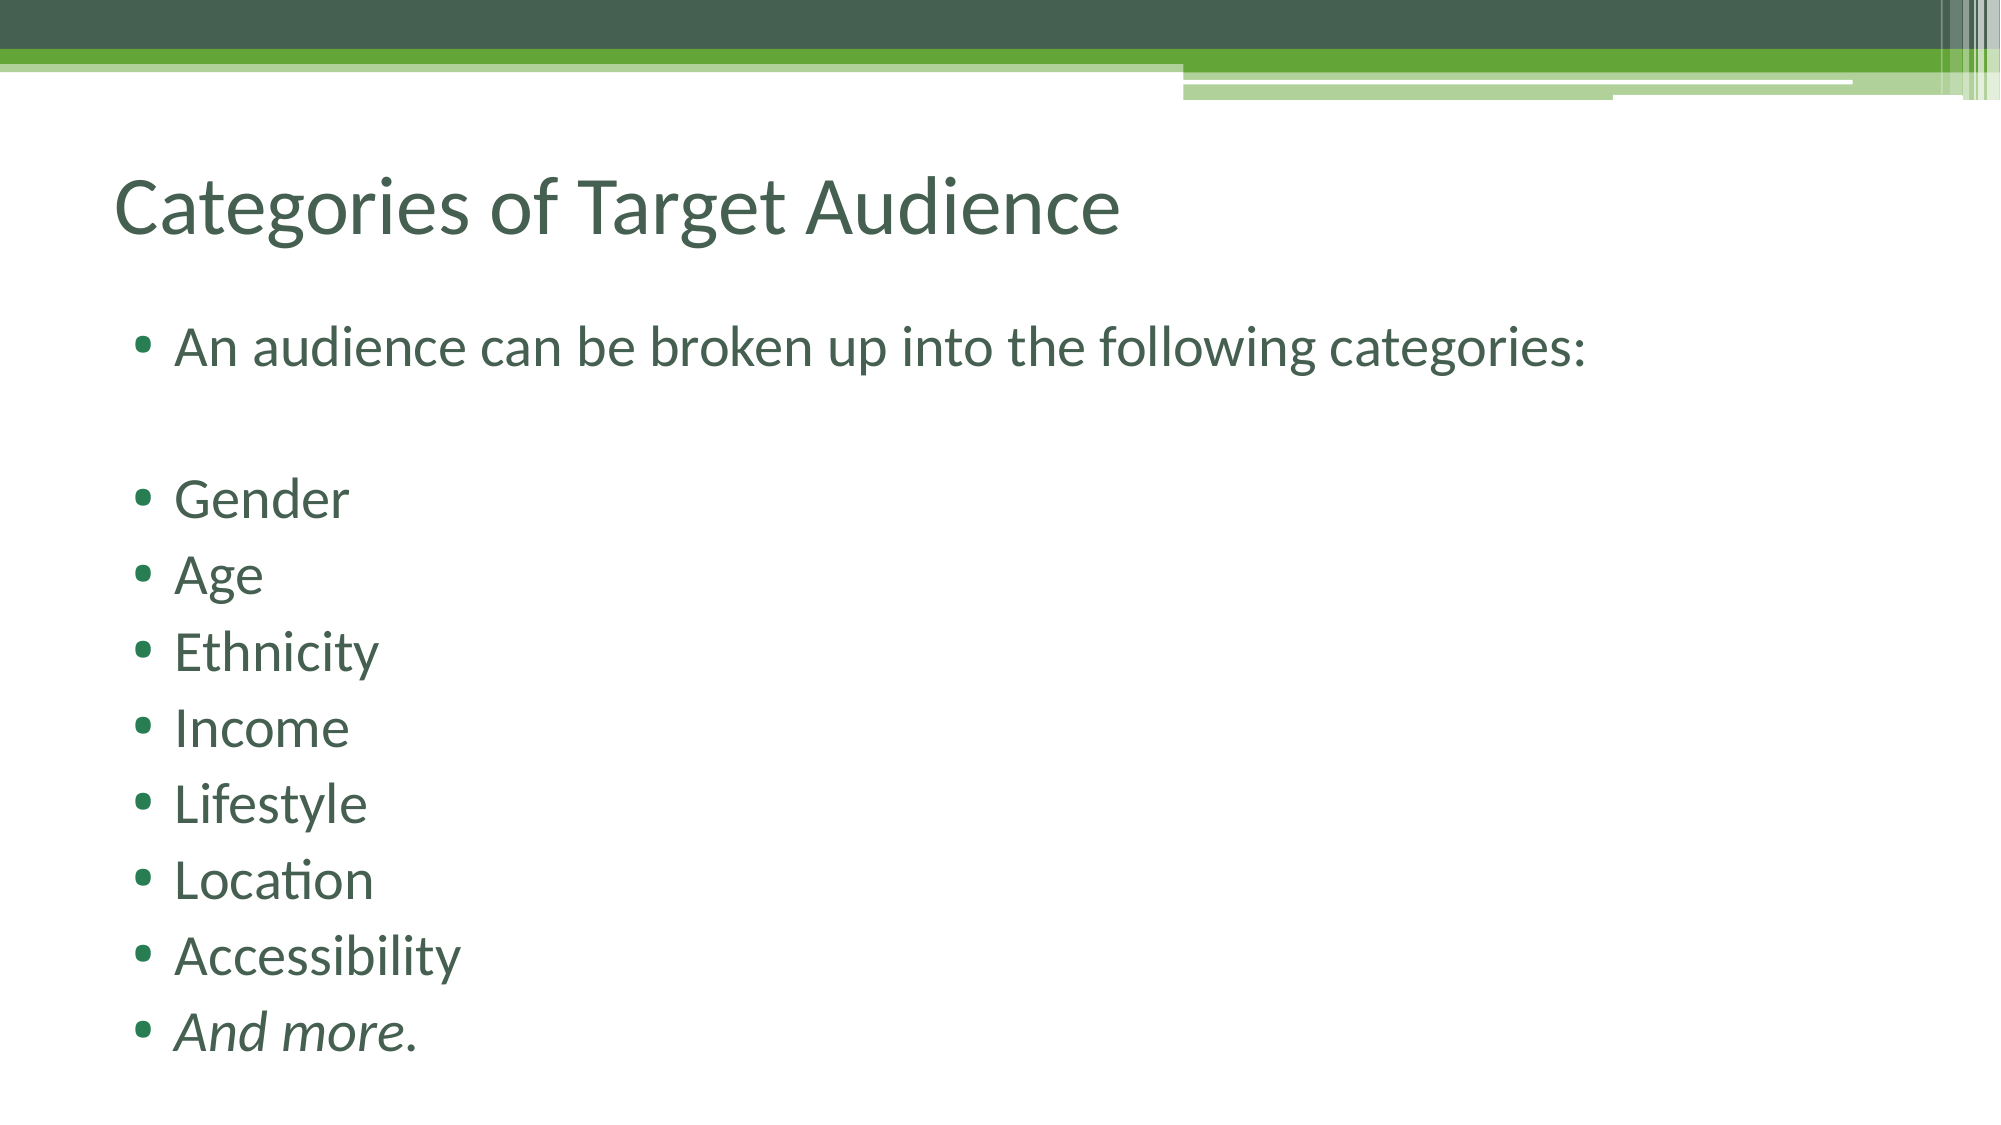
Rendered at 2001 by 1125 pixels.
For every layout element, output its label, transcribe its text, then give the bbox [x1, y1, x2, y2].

list An audience can be broken up into the following categories: Gender Age Ethnicity Income Lifestyle Location Accessibility And more. [99, 301, 1900, 1079]
title Categories of Target Audience [99, 139, 1900, 263]
